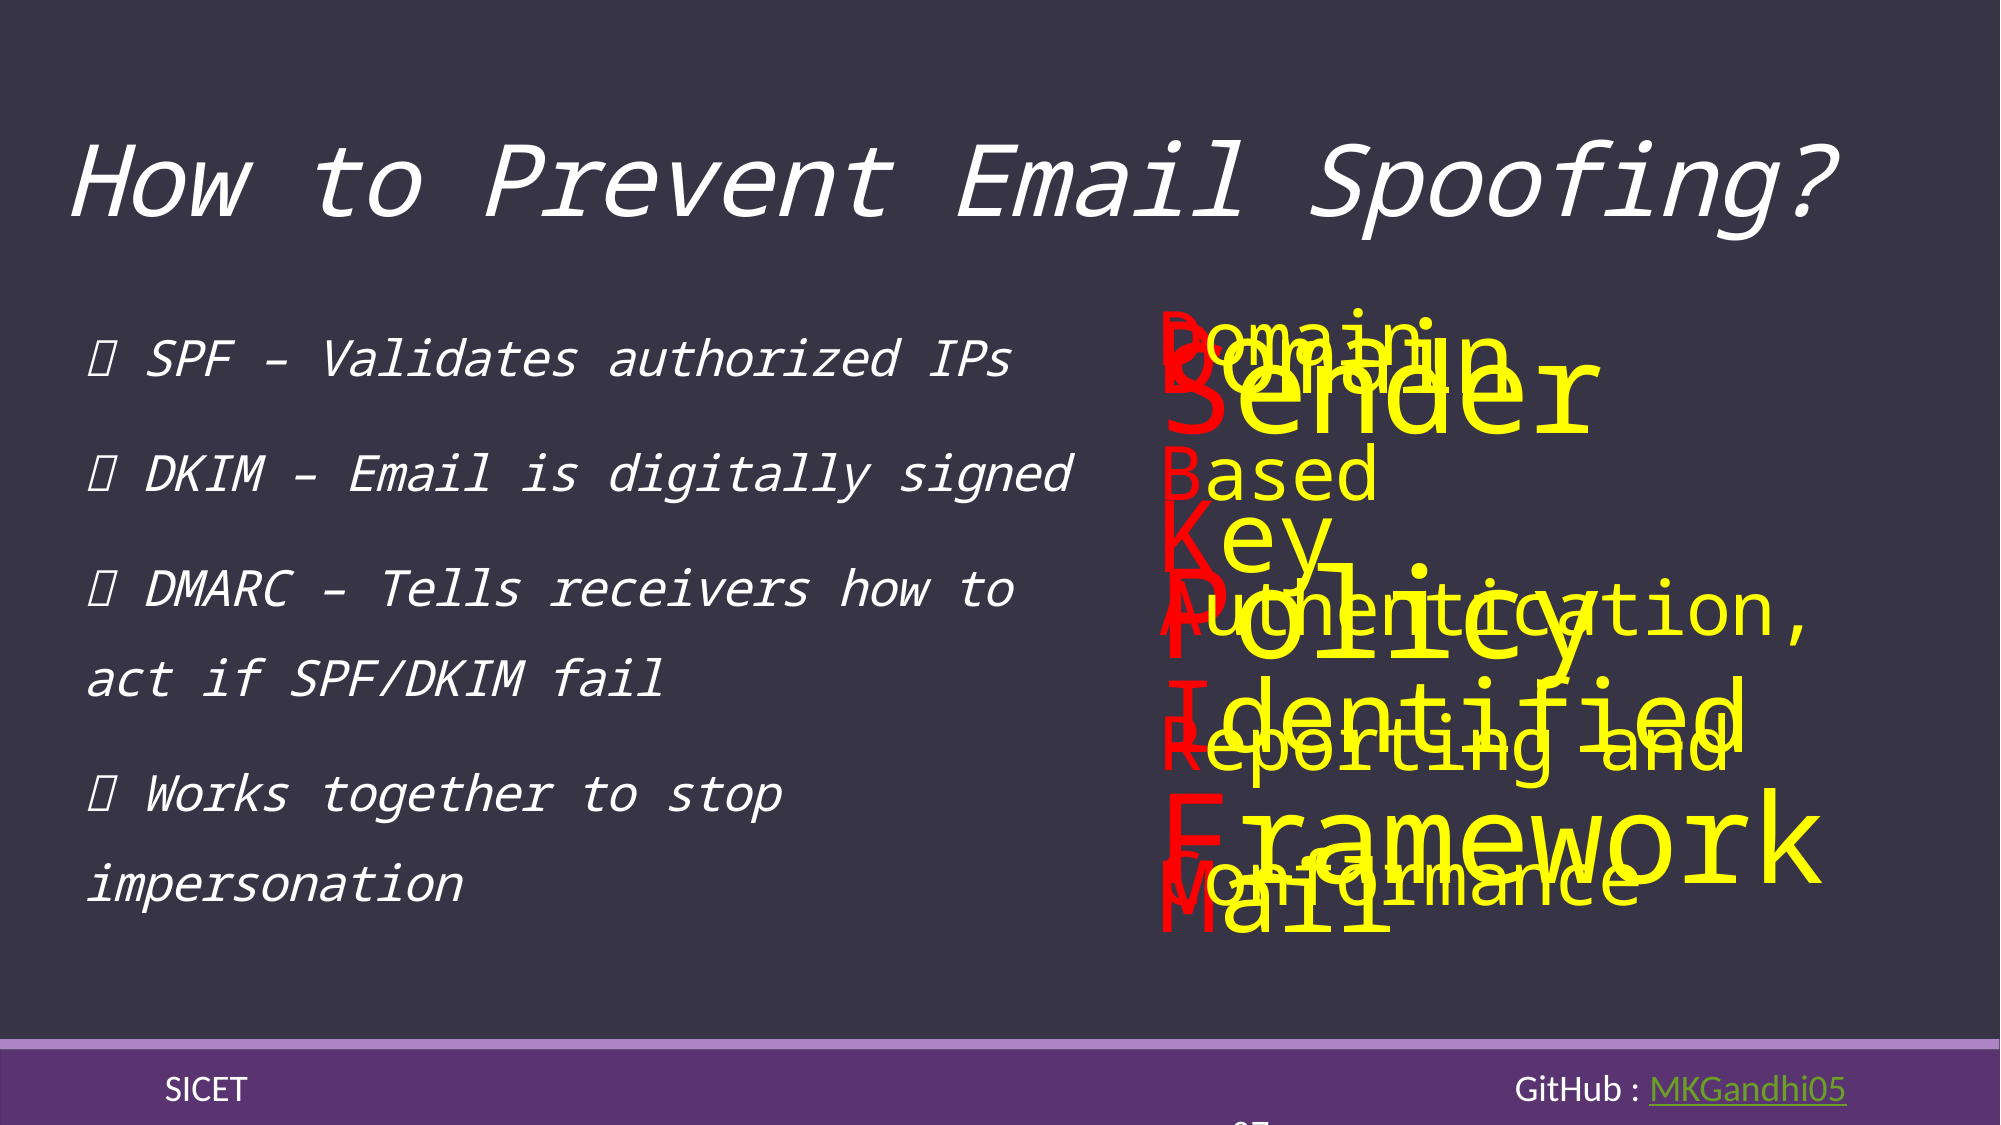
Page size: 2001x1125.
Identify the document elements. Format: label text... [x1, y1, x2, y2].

text_box Domain Based Authentication, Reporting and Conformance [1143, 237, 1913, 986]
text_box Domain Key Identified Mail [1143, 225, 2000, 973]
text_box How to Prevent Email Spoofing? [49, 127, 1868, 250]
text_box ✅ SPF – Validates authorized IPs ✅ DKIM – Email is digitally signed ✅ DMARC – Tells receivers how to act if SPF/DKIM fail ✅ Works together to stop impersonation [69, 288, 1125, 910]
text_box SICET GitHub : MKGandhi05 07 [0, 1056, 2000, 1125]
